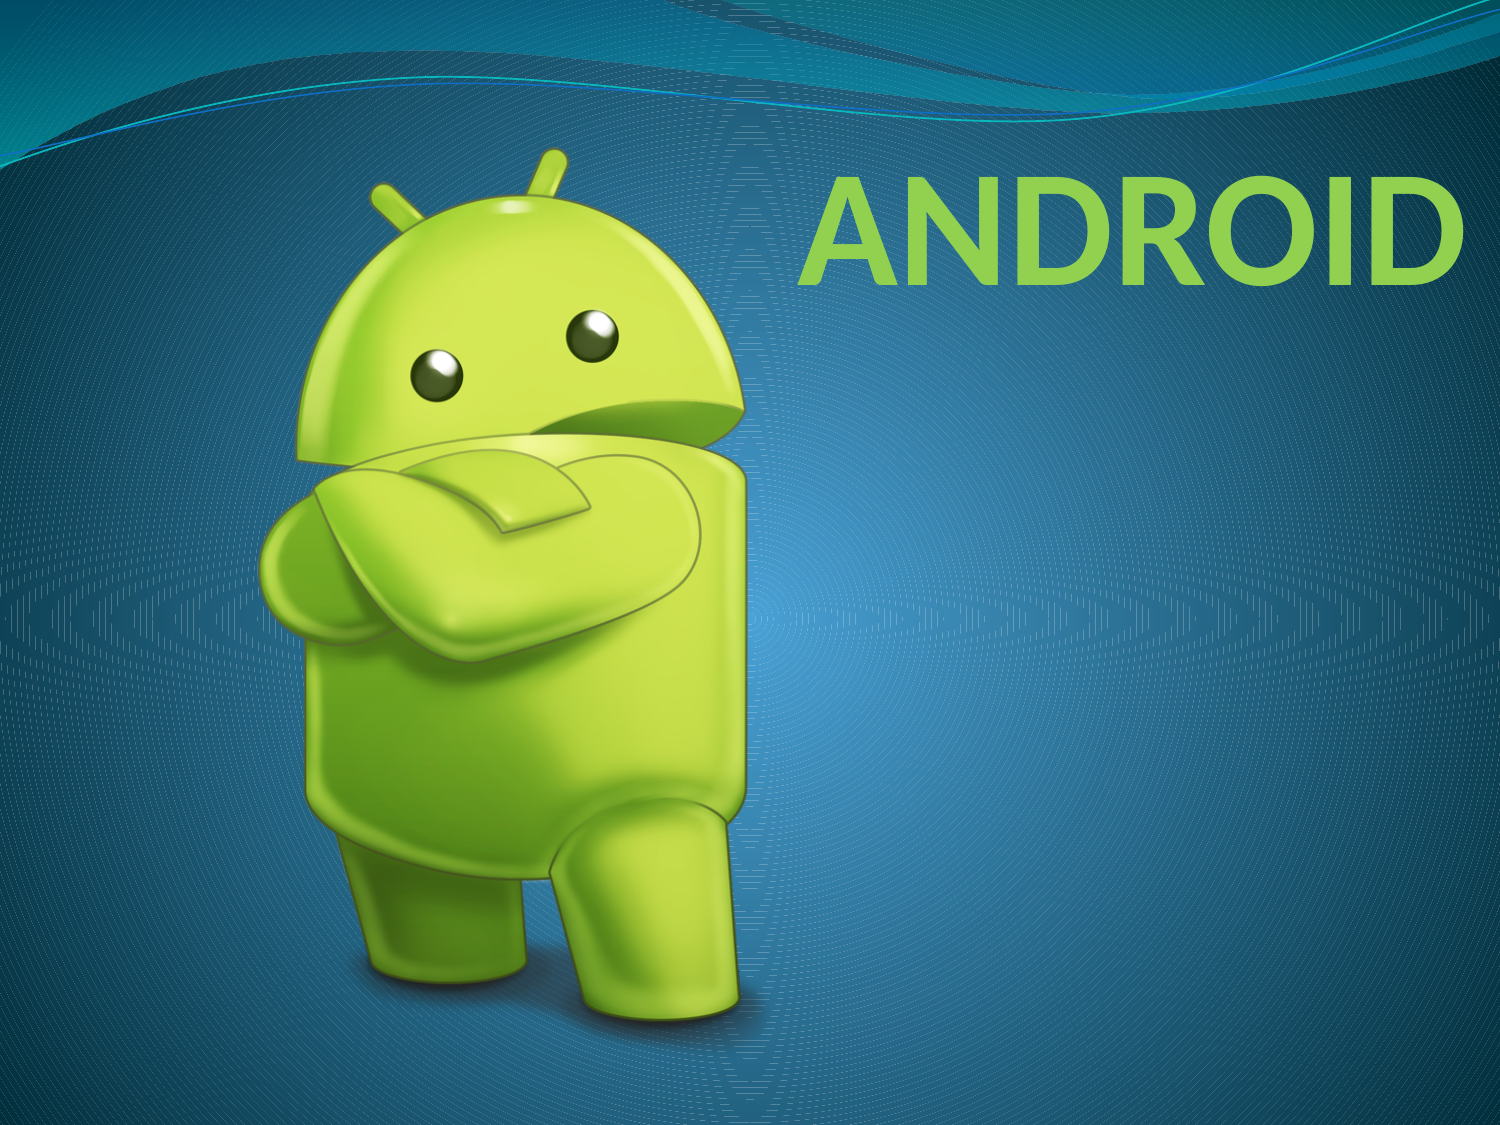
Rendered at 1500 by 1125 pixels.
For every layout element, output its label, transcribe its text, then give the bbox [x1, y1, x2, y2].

title ANDROID [183, 19, 1471, 320]
picture [64, 136, 1011, 1082]
